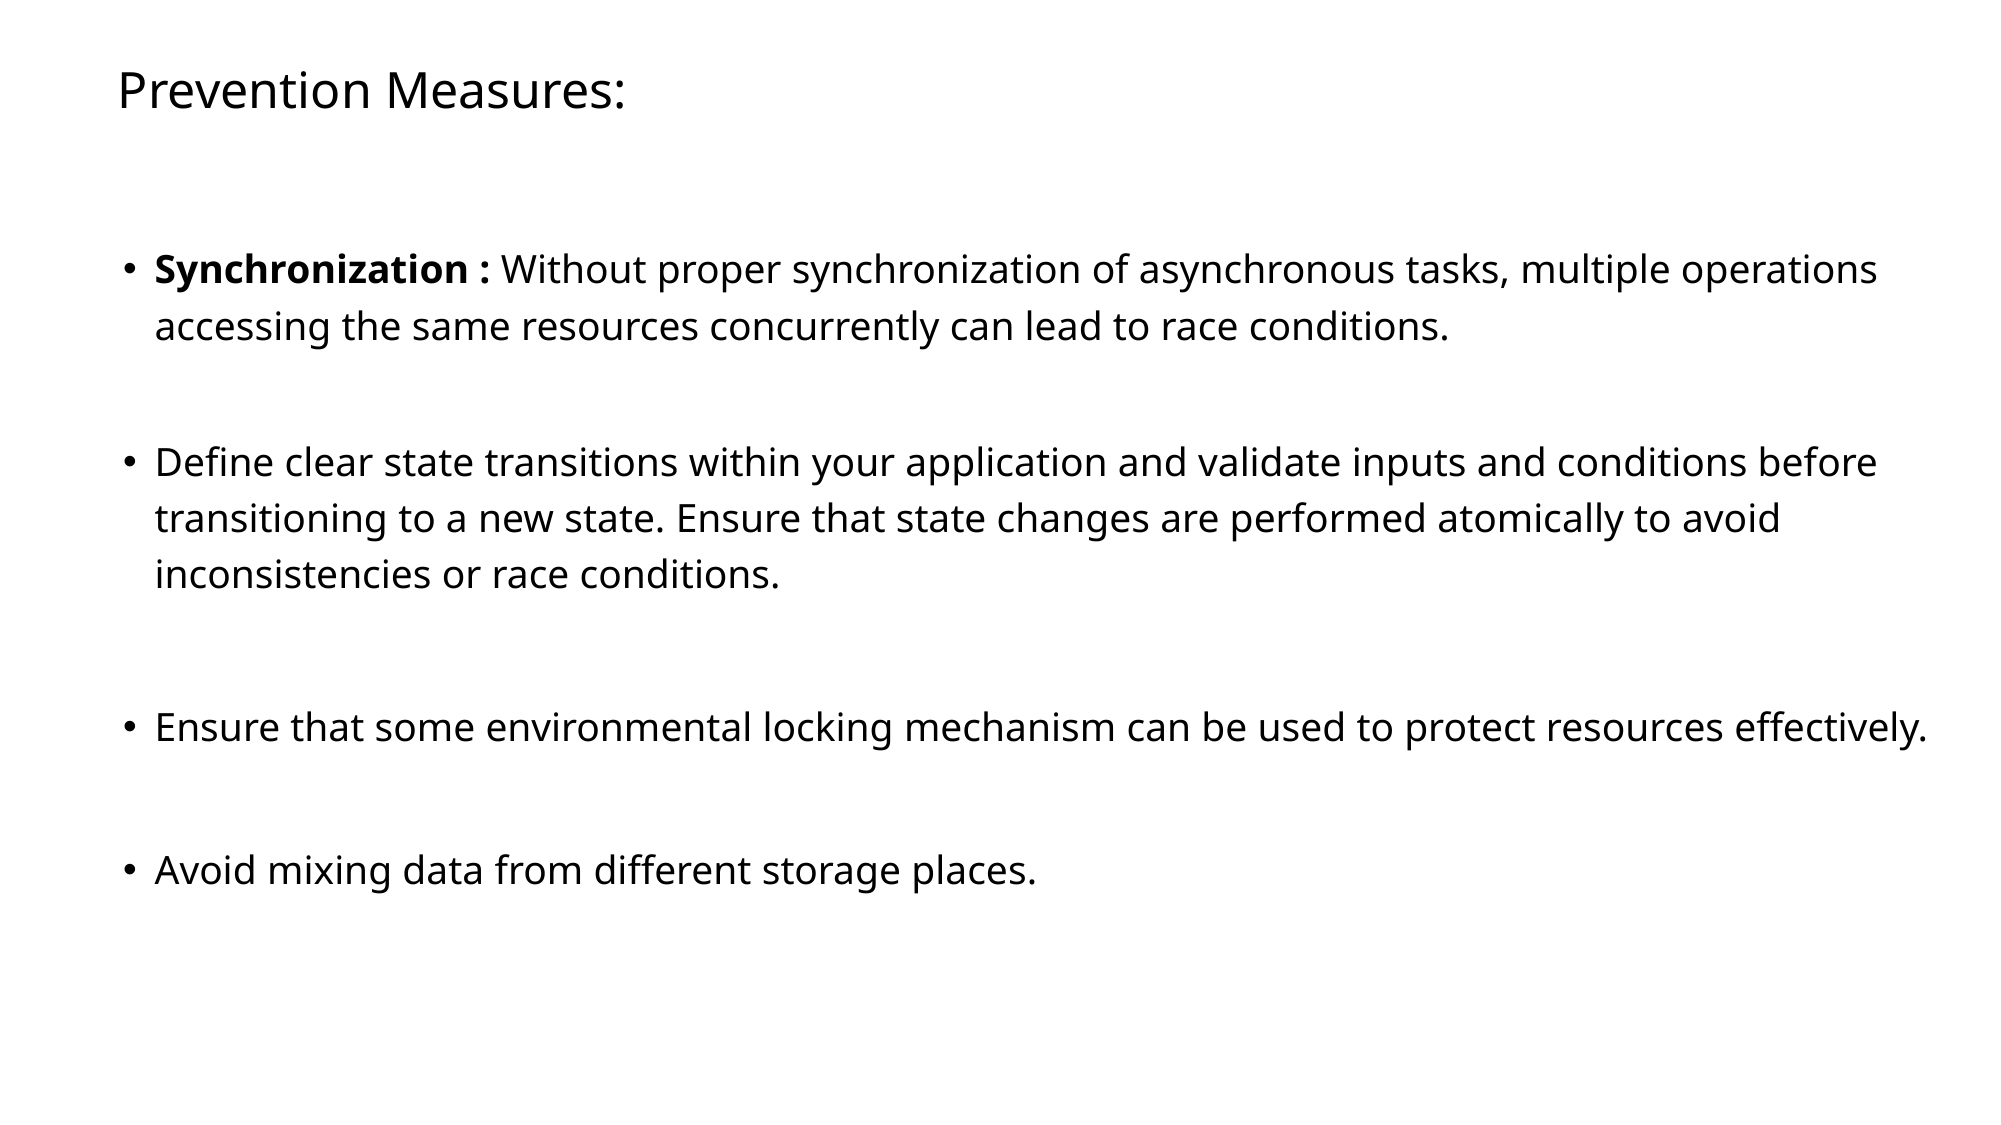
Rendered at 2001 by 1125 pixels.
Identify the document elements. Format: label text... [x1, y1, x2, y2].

text_box Prevention Measures: [103, 51, 1230, 171]
list Synchronization : Without proper synchronization of asynchronous tasks, multiple operations accessing the same resources concurrently can lead to race conditions. Define clear state transitions within your application and validate inputs and conditions before transitioning to a new state. Ensure that state changes are performed atomically to avoid inconsistencies or race conditions. Ensure that some environmental locking mechanism can be used to protect resources effectively. Avoid mixing data from different storage places. [70, 173, 1952, 953]
